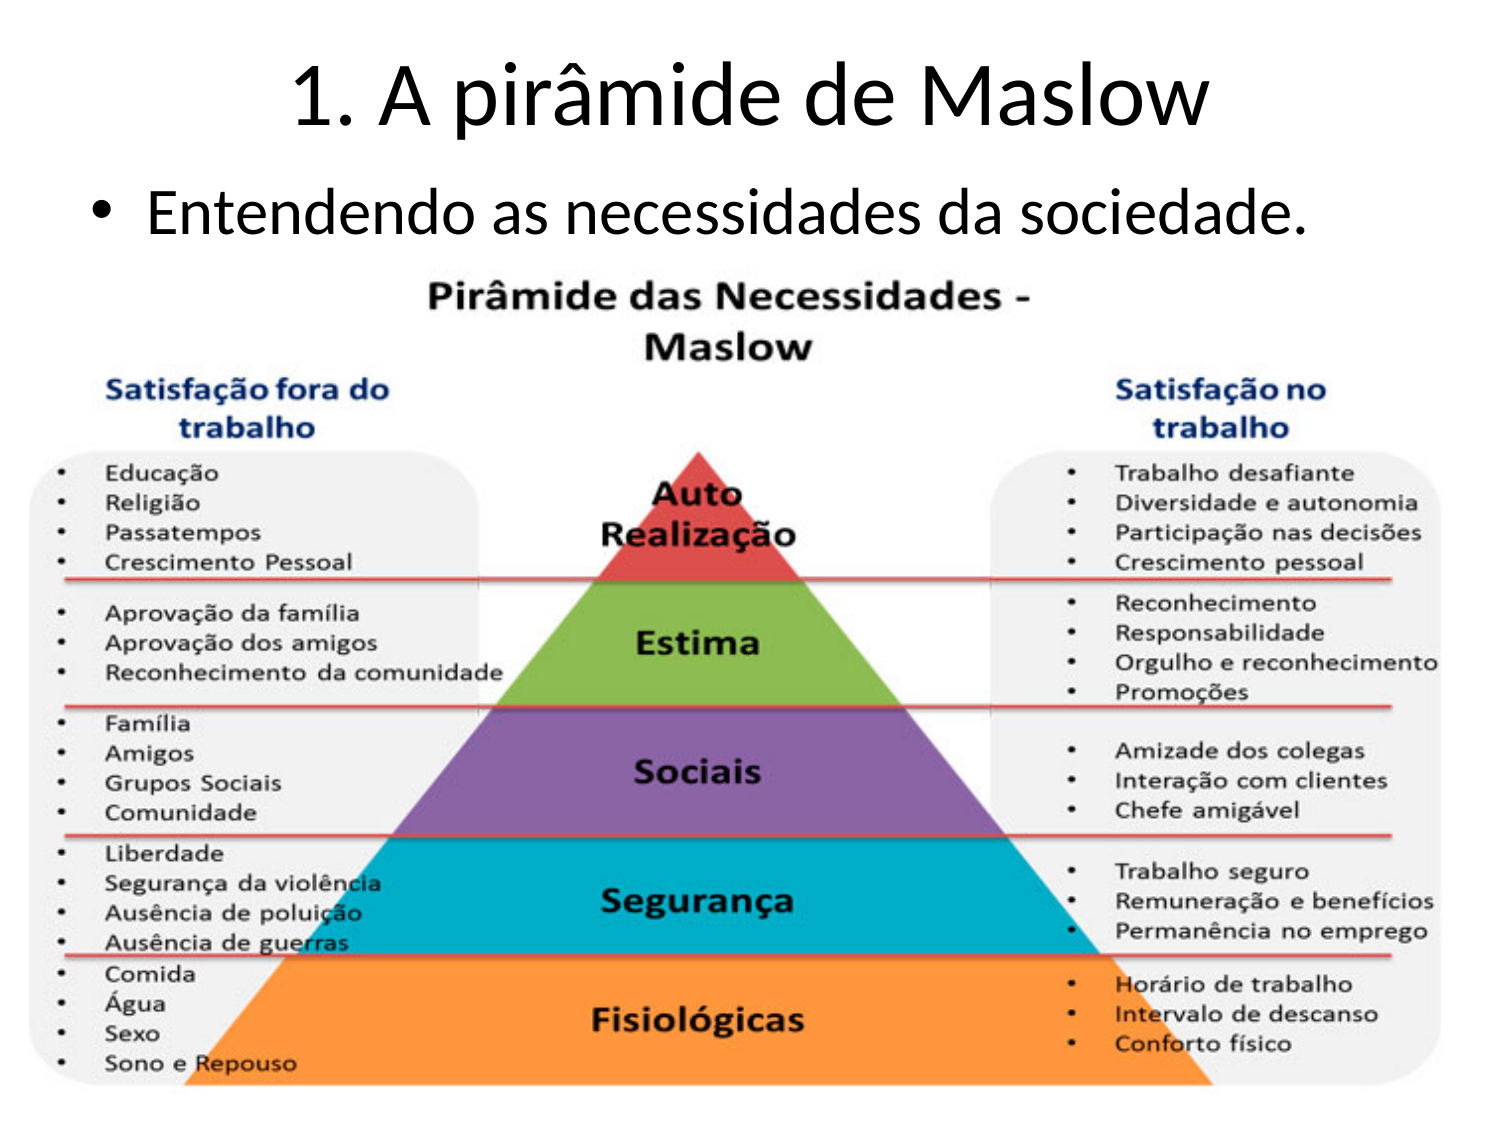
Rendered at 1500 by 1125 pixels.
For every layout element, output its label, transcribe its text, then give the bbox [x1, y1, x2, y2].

picture [29, 255, 1459, 1095]
list Entendendo as necessidades da sociedade. [75, 160, 1425, 253]
title 1. A pirâmide de Maslow [75, 0, 1425, 160]
